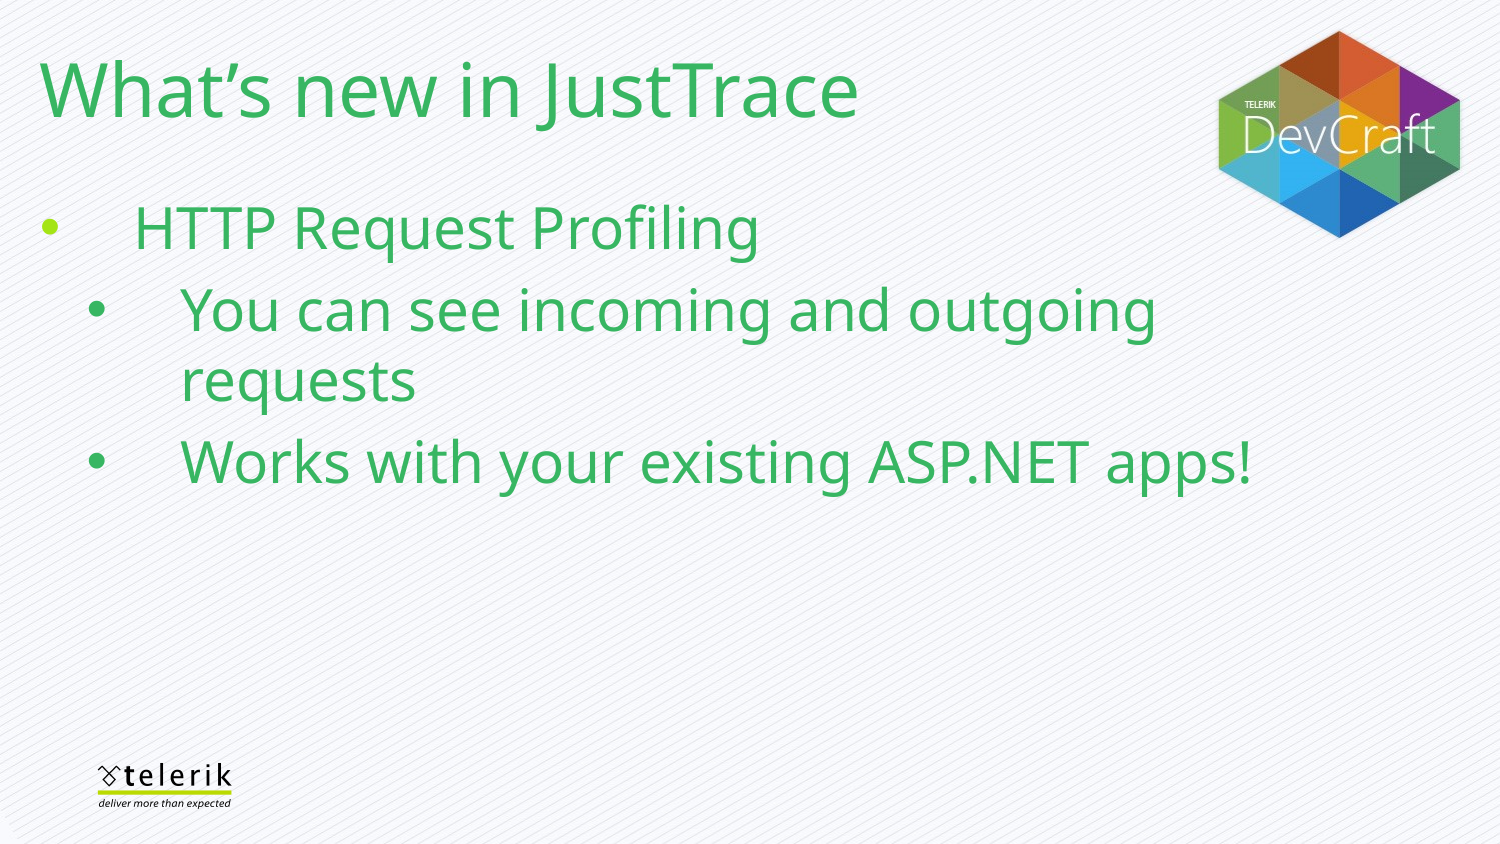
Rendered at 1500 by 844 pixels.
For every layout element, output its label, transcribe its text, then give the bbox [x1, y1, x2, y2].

list What’s new in JustTrace [24, 33, 1150, 160]
list HTTP Request Profiling You can see incoming and outgoing requests Works with your existing ASP.NET apps! [24, 184, 1425, 809]
picture [0, 0, 1500, 844]
